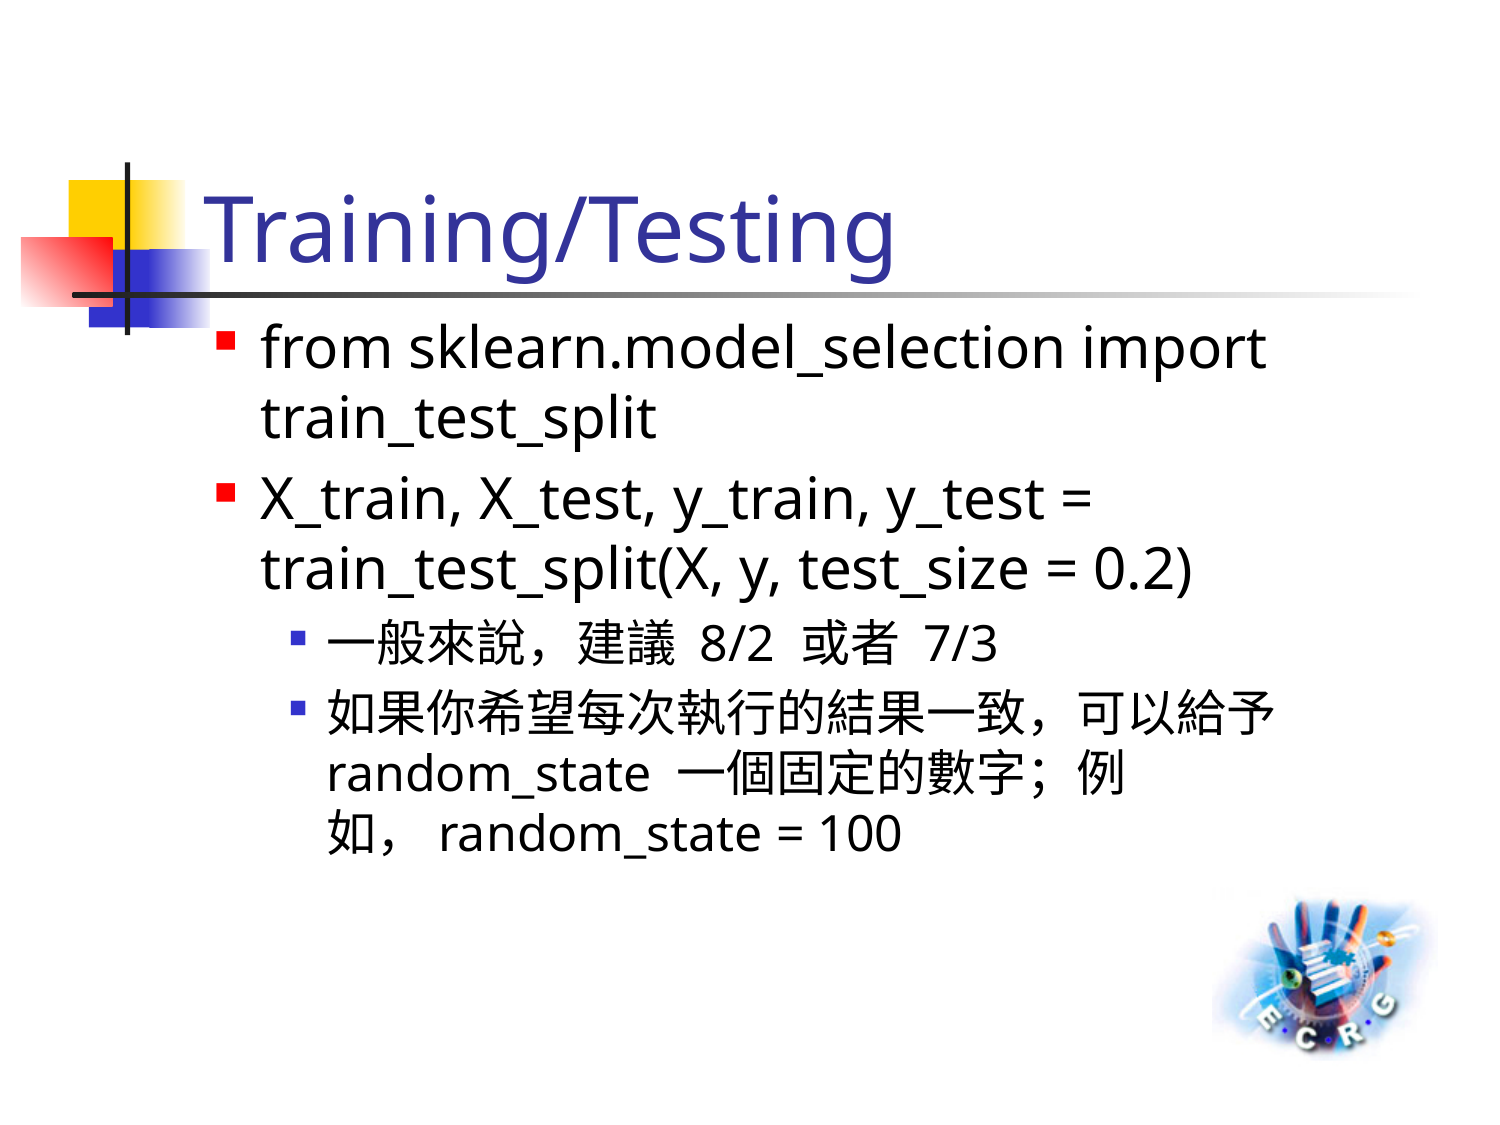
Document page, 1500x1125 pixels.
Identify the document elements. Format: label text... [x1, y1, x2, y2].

title Training/Testing [188, 101, 1468, 289]
picture [1212, 862, 1438, 1088]
list from sklearn.model_selection import train_test_split X_train, X_test, y_train, y_test = train_test_split(X, y, test_size = 0.2) 一般來說，建議 8/2 或者 7/3 如果你希望每次執行的結果一致，可以給予 random_state 一個固定的數字；例如，random_state = 100 [123, 302, 1388, 870]
